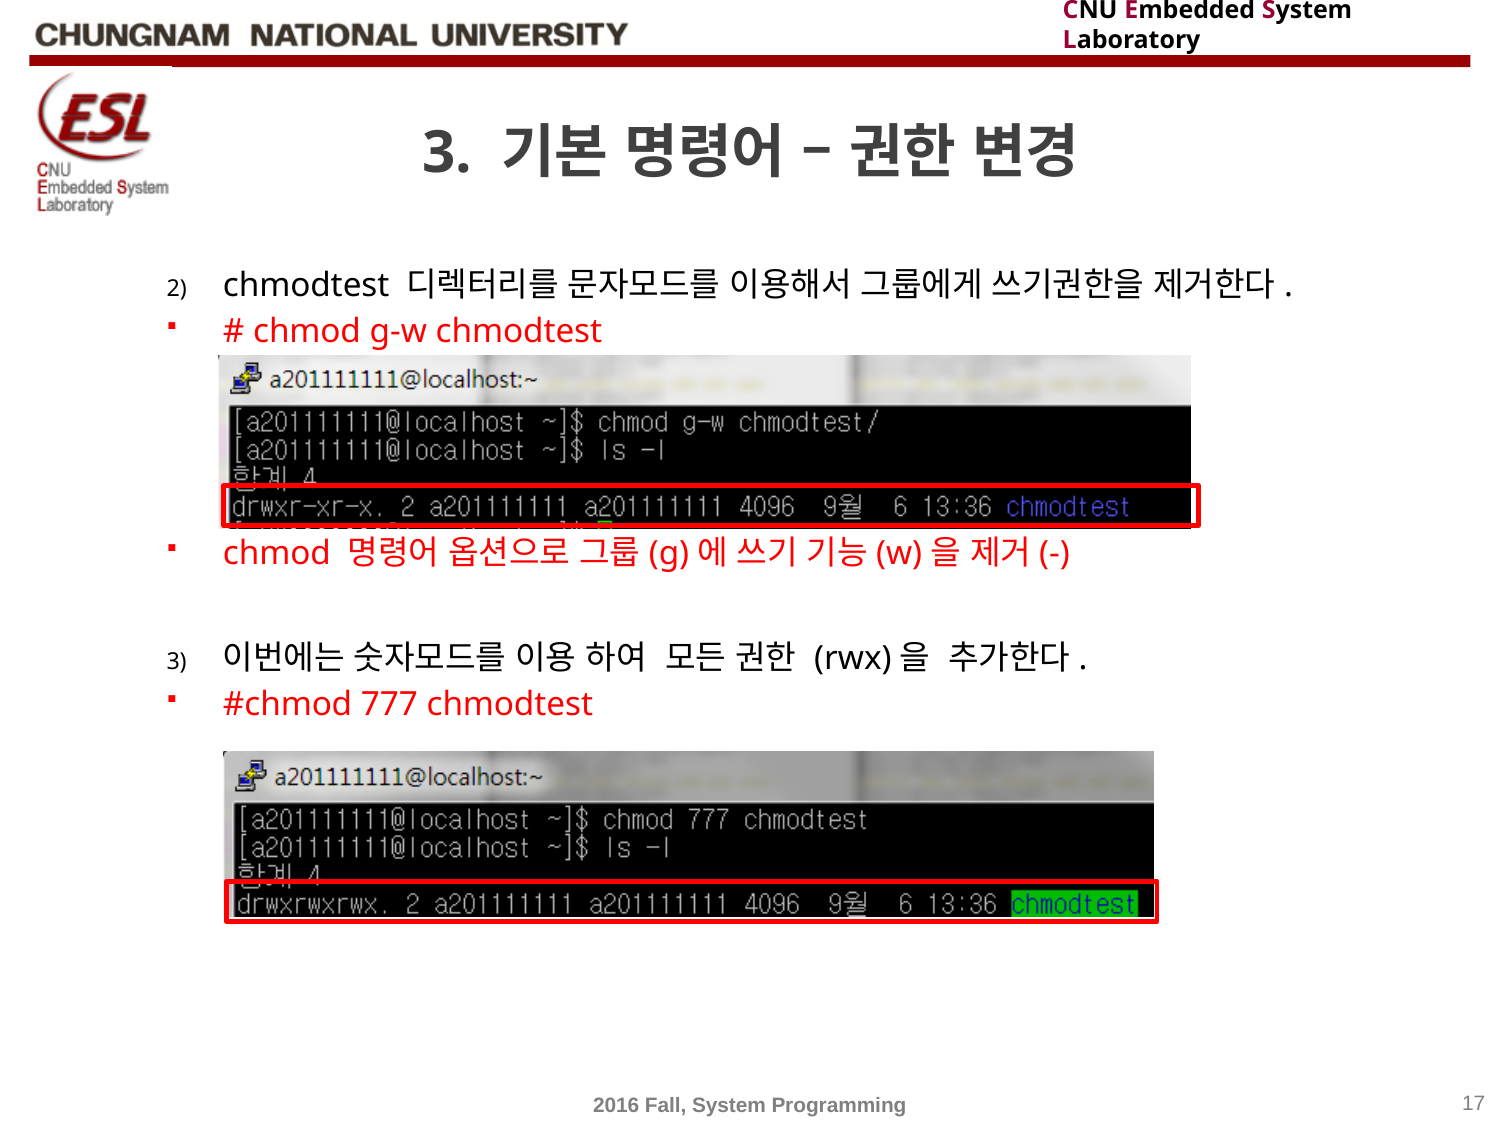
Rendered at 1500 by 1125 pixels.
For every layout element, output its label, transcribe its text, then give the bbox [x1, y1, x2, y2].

picture [22, 66, 172, 216]
slide_number 17 [1149, 1082, 1500, 1125]
footer 2016 Fall, System Programming [0, 1082, 1149, 1125]
list chmodtest 디렉터리를 문자모드를 이용해서 그룹에게 쓰기권한을 제거한다. # chmod g-w chmodtest chmod 명령어 옵션으로 그룹(g)에 쓰기 기능(w)을 제거(-) 이번에는 숫자모드를 이용 하여 모든 권한 (rwx)을 추가한다. #chmod 777 chmodtest [76, 255, 1436, 1047]
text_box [218, 355, 1199, 530]
title 3. 기본 명령어 – 권한 변경 [31, 90, 1471, 209]
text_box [223, 751, 1158, 922]
picture [31, 18, 634, 52]
